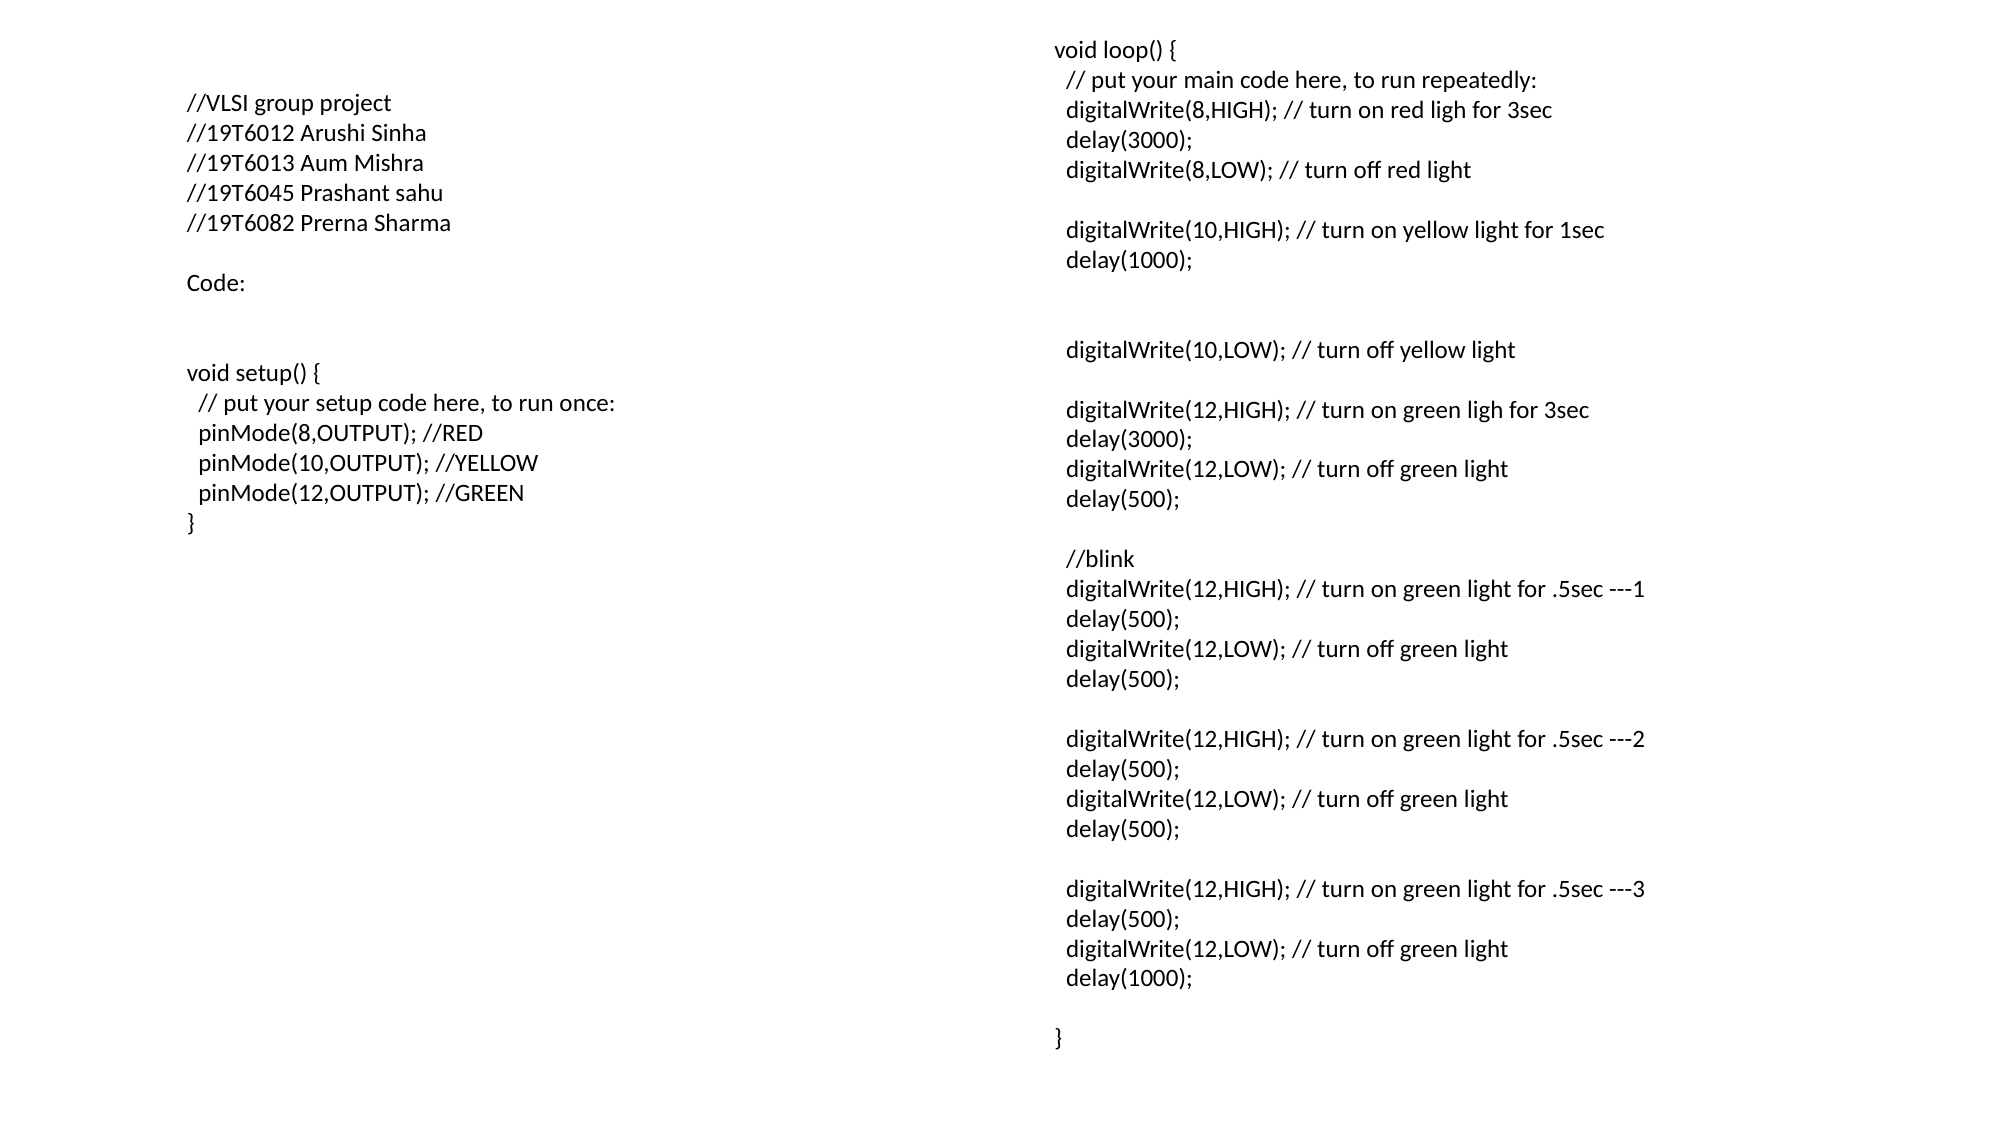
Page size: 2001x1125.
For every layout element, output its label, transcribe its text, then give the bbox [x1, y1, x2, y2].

text_box //VLSI group project //19T6012 Arushi Sinha //19T6013 Aum Mishra //19T6045 Prashant sahu //19T6082 Prerna Sharma Code: void setup() { // put your setup code here, to run once: pinMode(8,OUTPUT); //RED pinMode(10,OUTPUT); //YELLOW pinMode(12,OUTPUT); //GREEN } [172, 79, 802, 604]
text_box void loop() { // put your main code here, to run repeatedly: digitalWrite(8,HIGH); // turn on red ligh for 3sec delay(3000); digitalWrite(8,LOW); // turn off red light digitalWrite(10,HIGH); // turn on yellow light for 1sec delay(1000); digitalWrite(10,LOW); // turn off yellow light digitalWrite(12,HIGH); // turn on green ligh for 3sec delay(3000); digitalWrite(12,LOW); // turn off green light delay(500); //blink digitalWrite(12,HIGH); // turn on green light for .5sec ---1 delay(500); digitalWrite(12,LOW); // turn off green light delay(500); digitalWrite(12,HIGH); // turn on green light for .5sec ---2 delay(500); digitalWrite(12,LOW); // turn off green light delay(500); digitalWrite(12,HIGH); // turn on green light for .5sec ---3 delay(500); digitalWrite(12,LOW); // turn off green light delay(1000); } [1039, 26, 1793, 1090]
